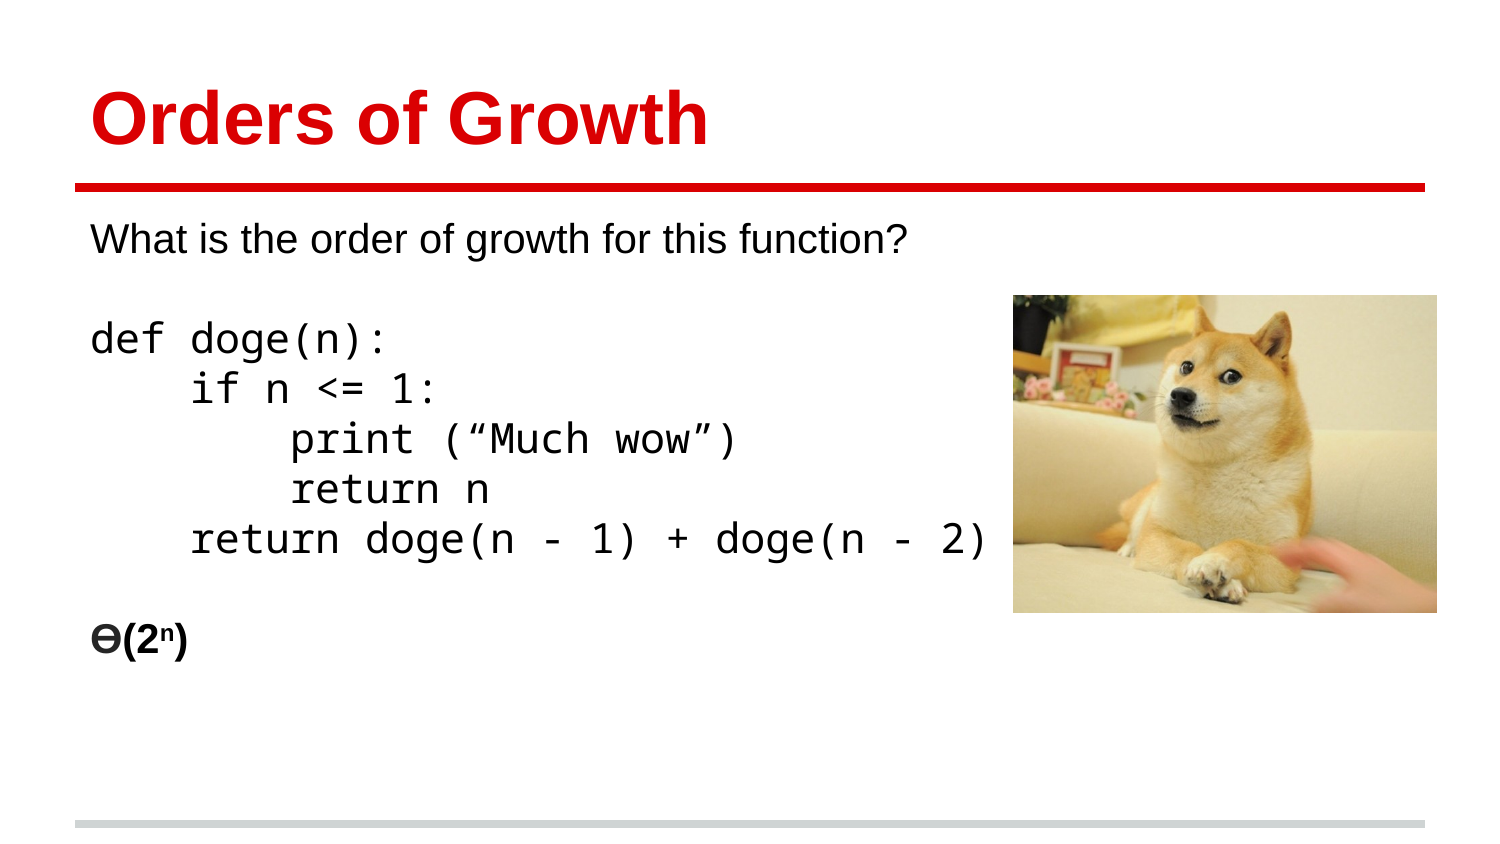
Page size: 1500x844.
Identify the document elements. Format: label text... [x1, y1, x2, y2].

list What is the order of growth for this function? def doge(n): if n <= 1: print (“Much wow”) return n return doge(n - 1) + doge(n - 2) Ө(2n) [75, 196, 1425, 808]
picture [1013, 295, 1438, 613]
title Orders of Growth [75, 33, 1425, 175]
